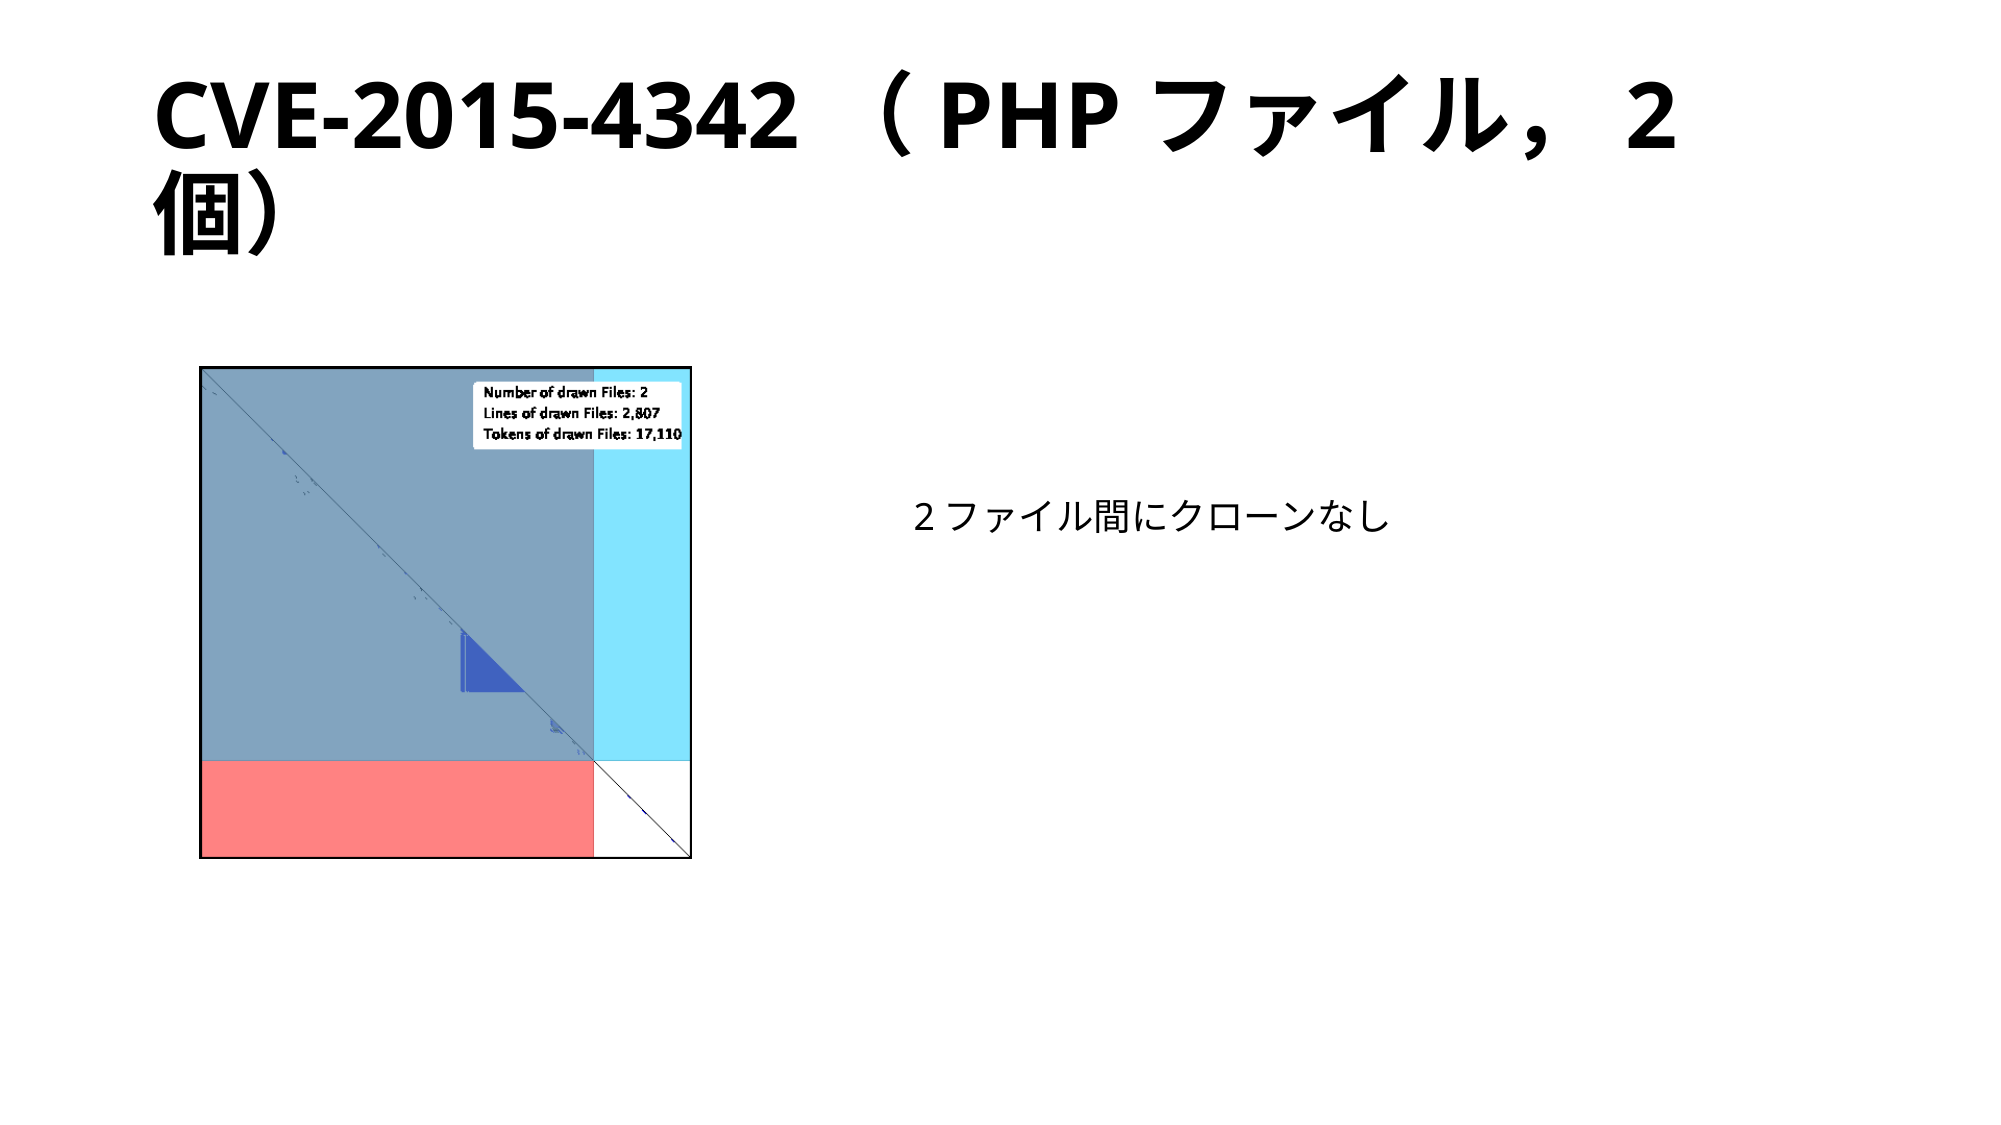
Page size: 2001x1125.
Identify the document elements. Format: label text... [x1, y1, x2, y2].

title CVE-2015-4342（PHPファイル，2個） [137, 59, 1863, 278]
text_box 2ファイル間にクローンなし [898, 485, 1407, 546]
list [199, 366, 692, 859]
